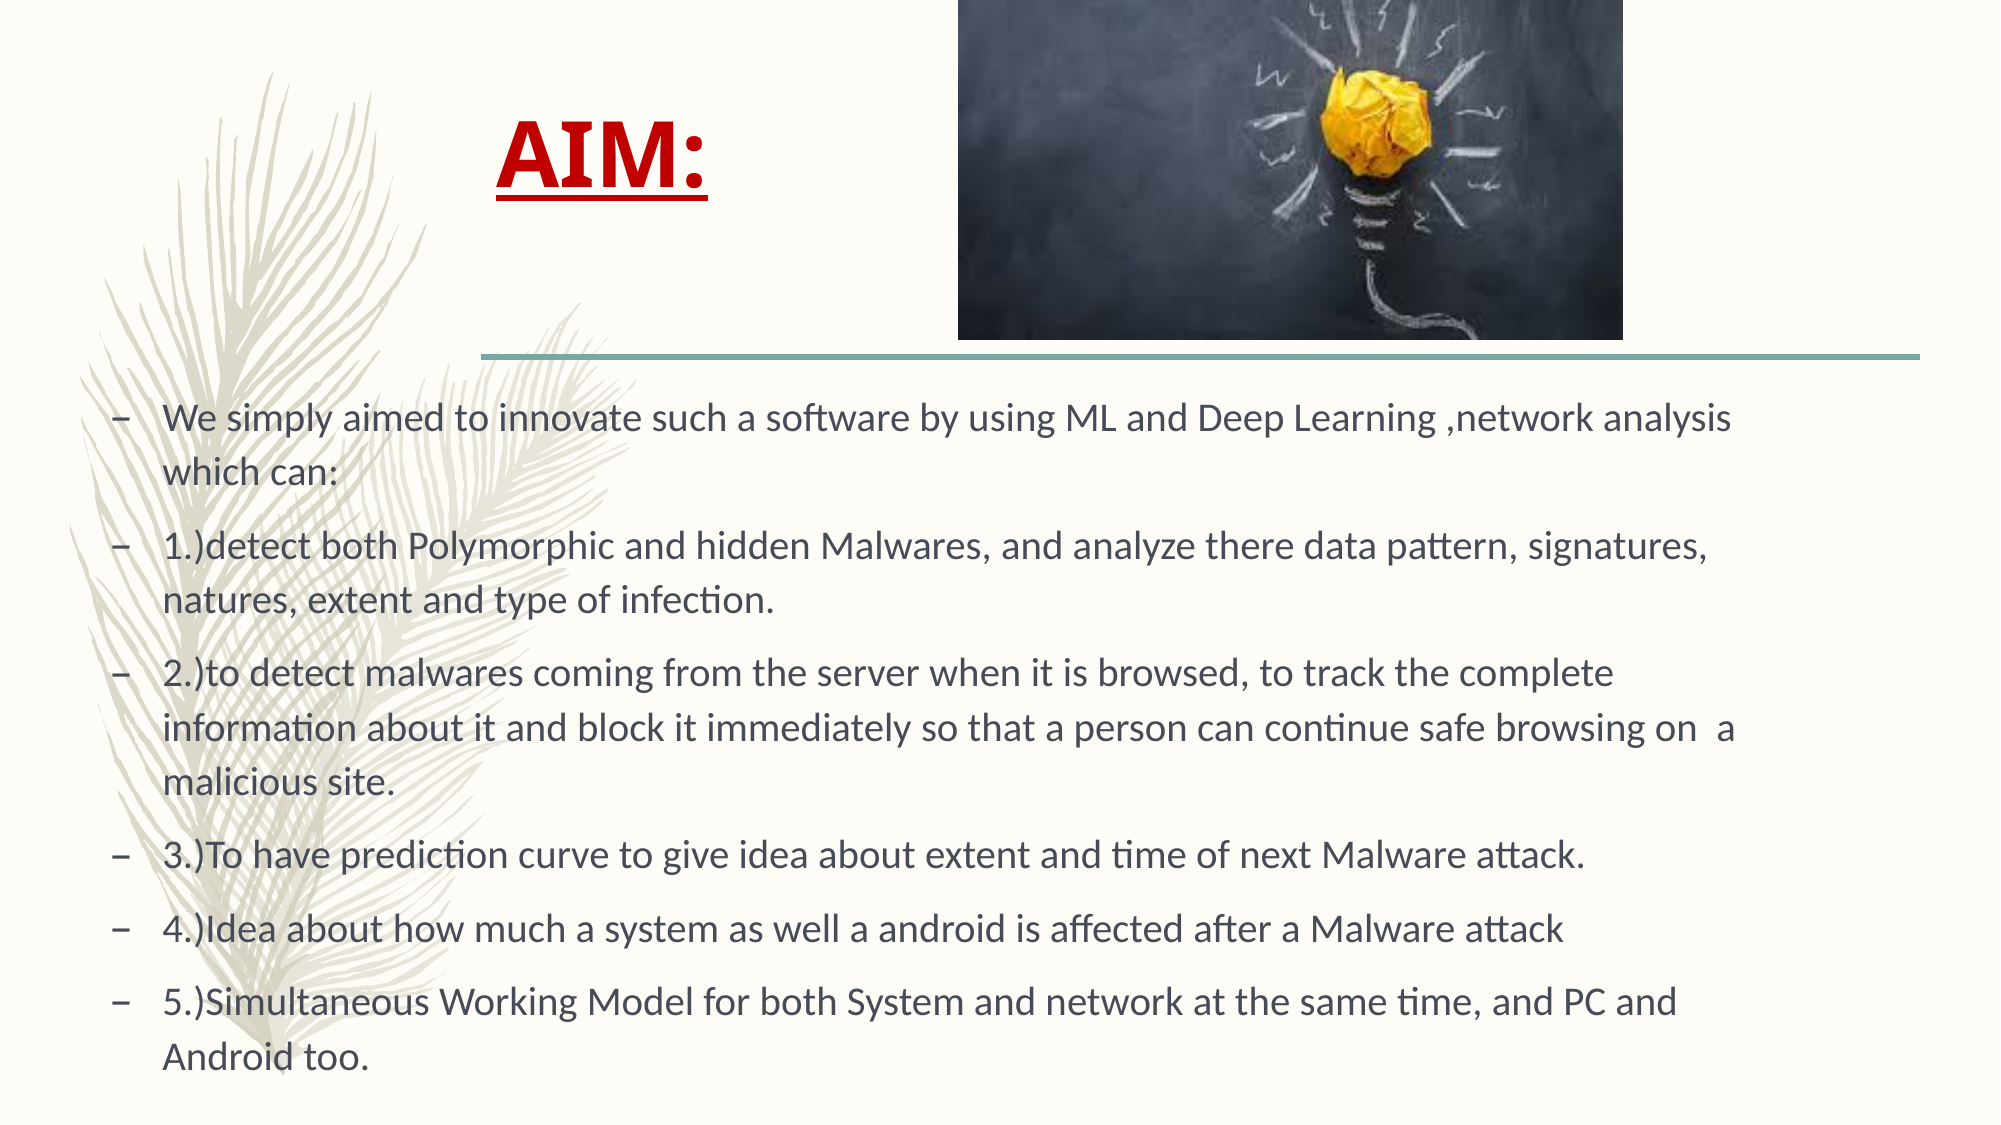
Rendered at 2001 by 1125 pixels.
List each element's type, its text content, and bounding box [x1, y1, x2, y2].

picture [958, 0, 1624, 340]
list We simply aimed to innovate such a software by using ML and Deep Learning ,network analysis which can: 1.)detect both Polymorphic and hidden Malwares, and analyze there data pattern, signatures, natures, extent and type of infection. 2.)to detect malwares coming from the server when it is browsed, to track the complete information about it and block it immediately so that a person can continue safe browsing on a malicious site. 3.)To have prediction curve to give idea about extent and time of next Malware attack. 4.)Idea about how much a system as well a android is affected after a Malware attack 5.)Simultaneous Working Model for both System and network at the same time, and PC and Android too. [95, 377, 1821, 1092]
title AIM: [481, 93, 1920, 350]
